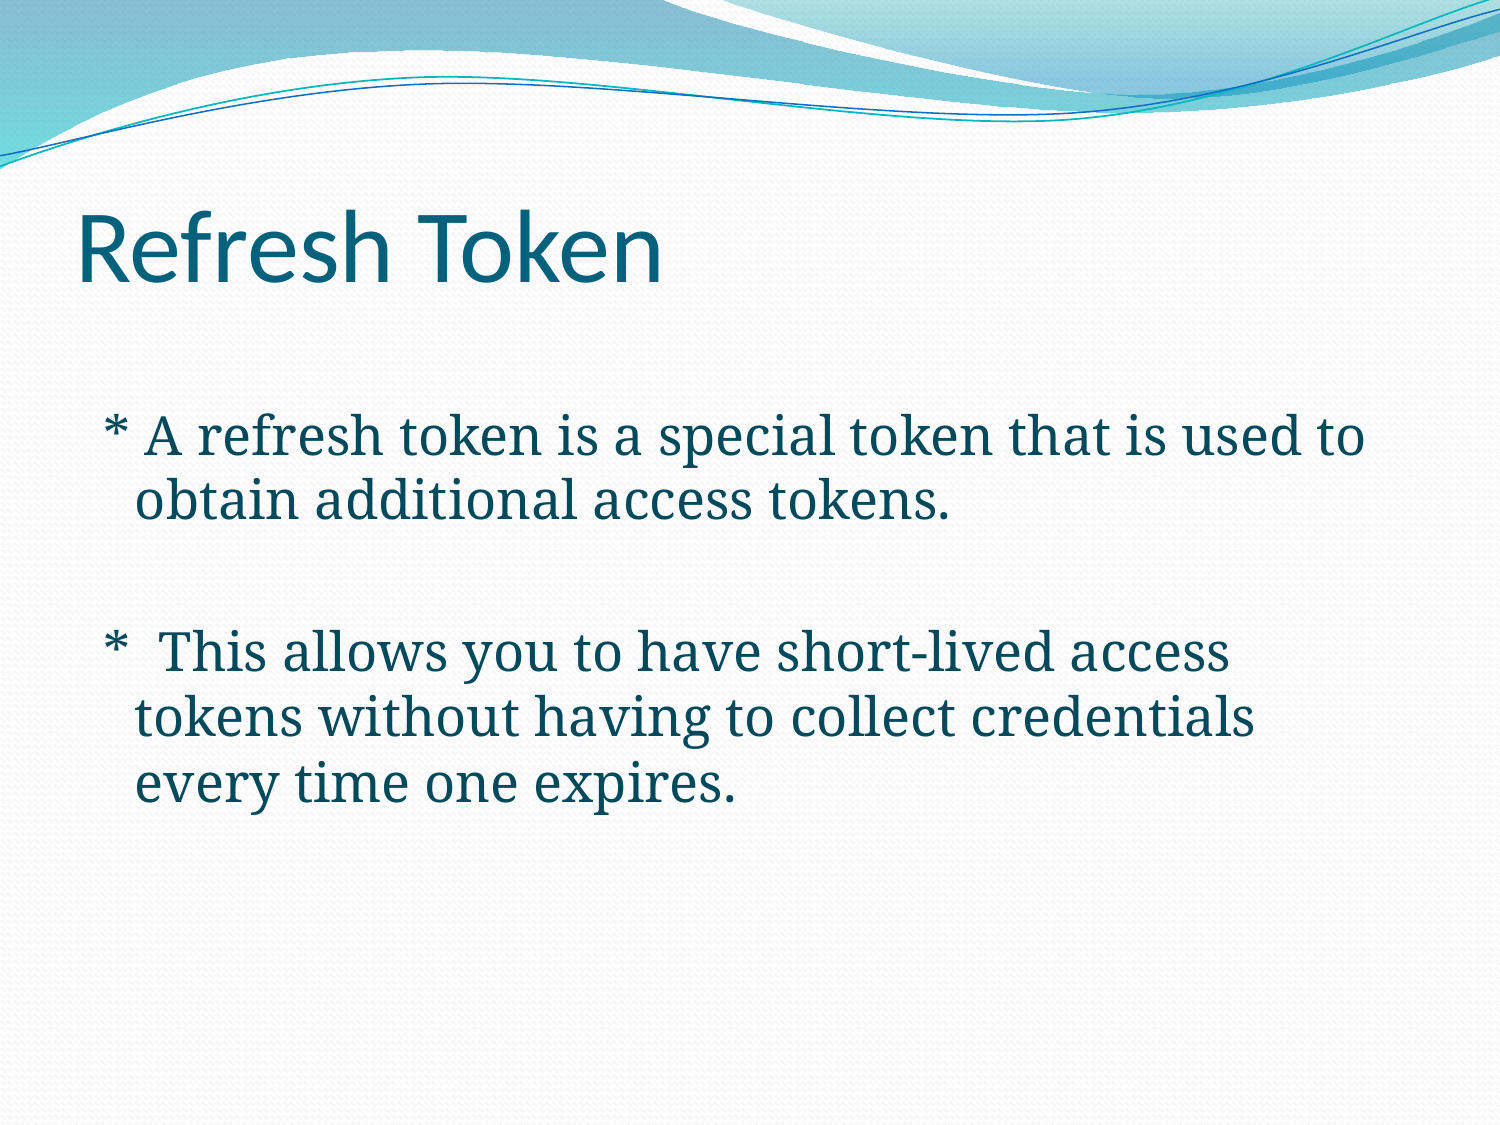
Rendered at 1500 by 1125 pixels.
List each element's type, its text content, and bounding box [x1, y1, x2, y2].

list * A refresh token is a special token that is used to obtain additional access tokens. * This allows you to have short-lived access tokens without having to collect credentials every time one expires. [75, 317, 1425, 1038]
title Refresh Token [75, 115, 1425, 303]
